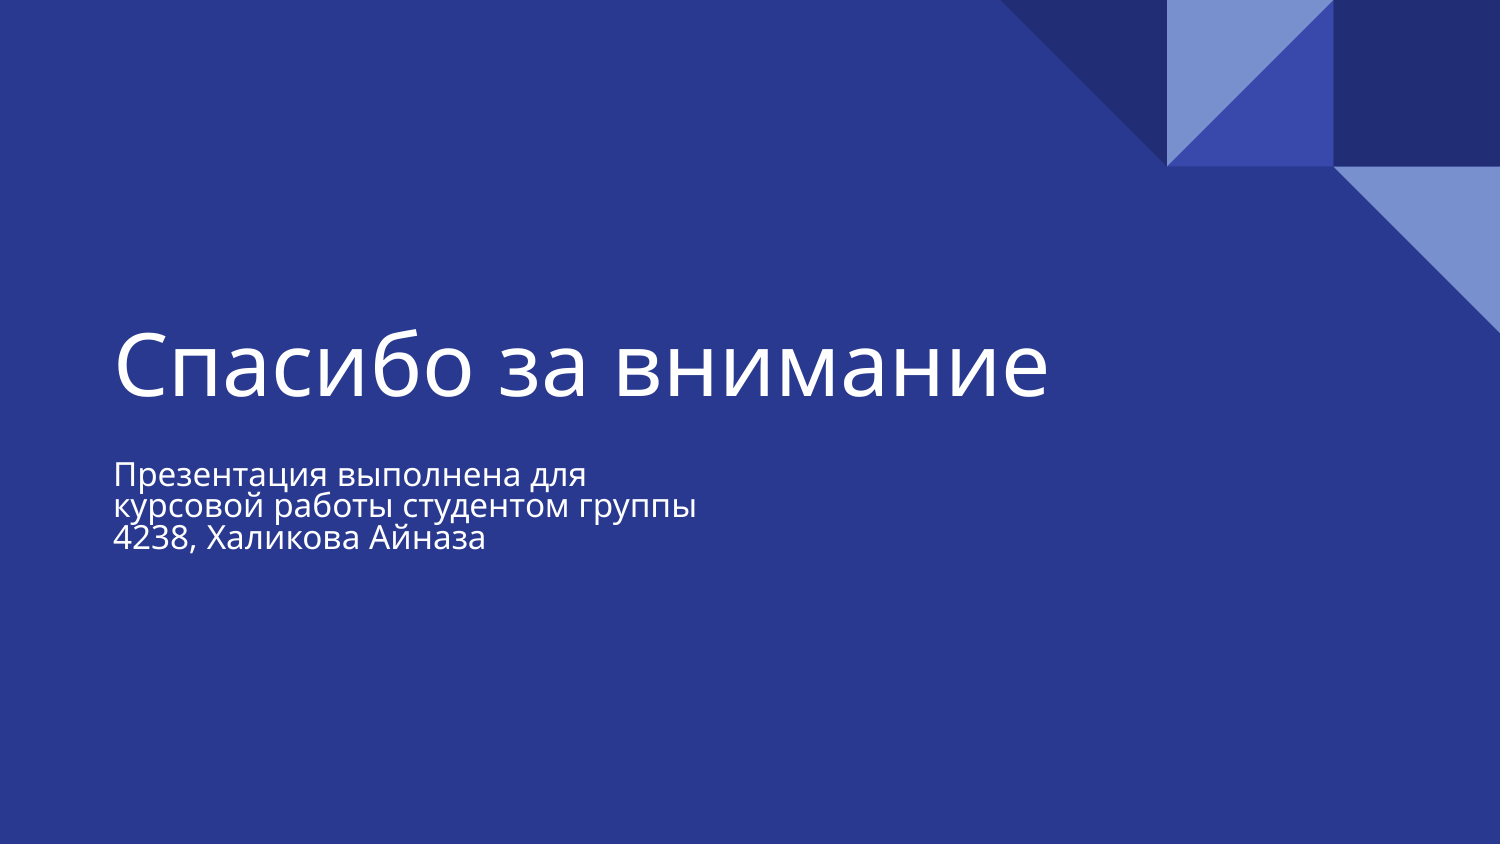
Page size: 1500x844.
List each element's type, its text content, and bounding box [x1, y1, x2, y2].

title Спасибо за внимание [98, 291, 1447, 429]
subtitle Презентация выполнена для курсовой работы студентом группы 4238, Халикова Айназа [98, 445, 732, 517]
